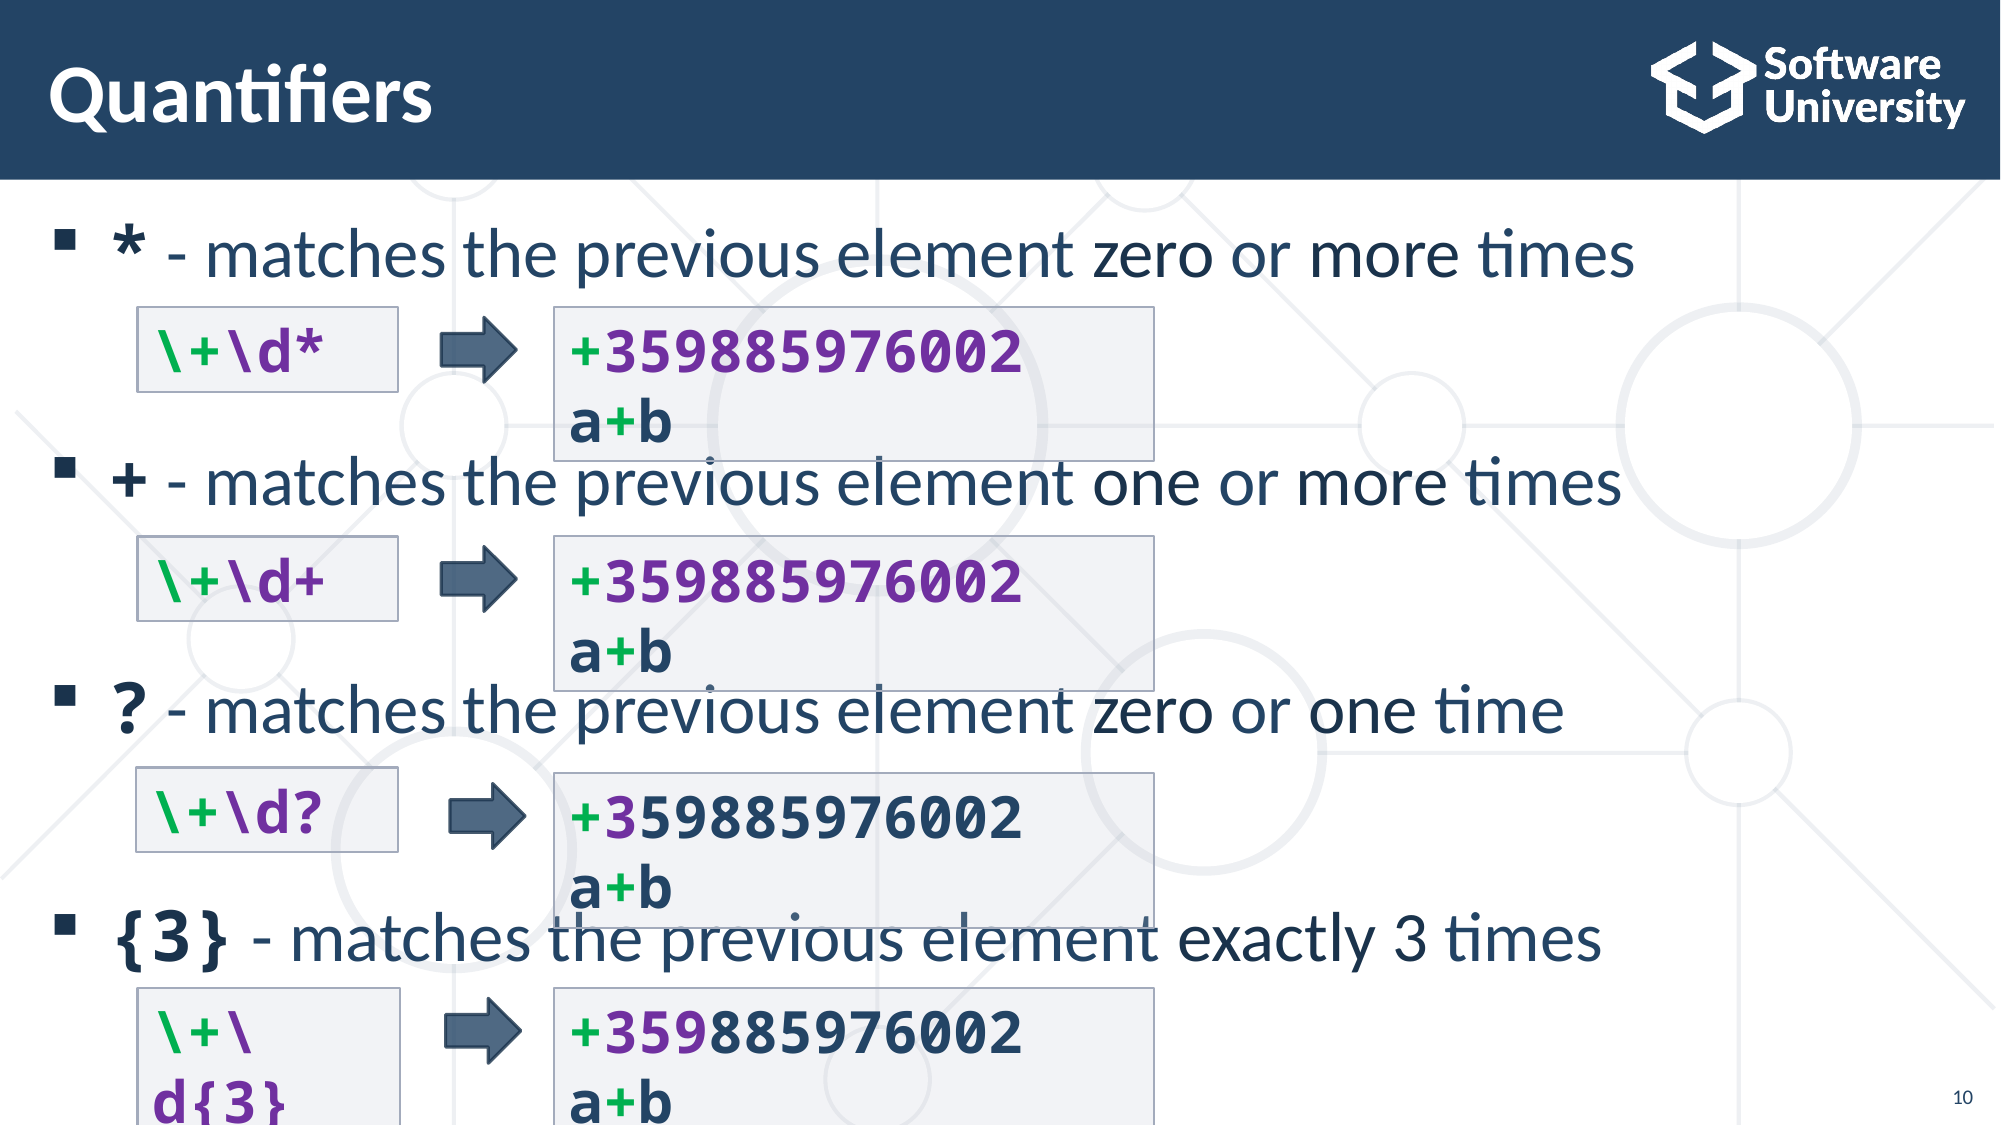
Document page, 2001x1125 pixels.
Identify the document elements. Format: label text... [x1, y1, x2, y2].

picture [1651, 41, 1966, 134]
text_box +359885976002 a+b [553, 536, 1154, 692]
text_box [439, 544, 519, 614]
text_box [439, 315, 519, 385]
text_box \+\d+ [137, 536, 399, 622]
slide_number 10 [1927, 1067, 1989, 1117]
text_box +359885976002 a+b [553, 987, 1154, 1125]
list * - matches the previous element zero or more times + - matches the previous element one or more times ? - matches the previous element zero or one time {3} - matches the previous element exactly 3 times [31, 196, 1970, 1104]
text_box \+\d* [137, 306, 399, 392]
text_box +359885976002 a+b [553, 773, 1154, 928]
text_box [447, 781, 528, 851]
text_box \+\d{3} [137, 987, 400, 1125]
text_box \+\d? [135, 767, 399, 853]
text_box +359885976002 a+b [553, 306, 1154, 462]
text_box [443, 996, 523, 1066]
title Quantifiers [31, 16, 1625, 162]
